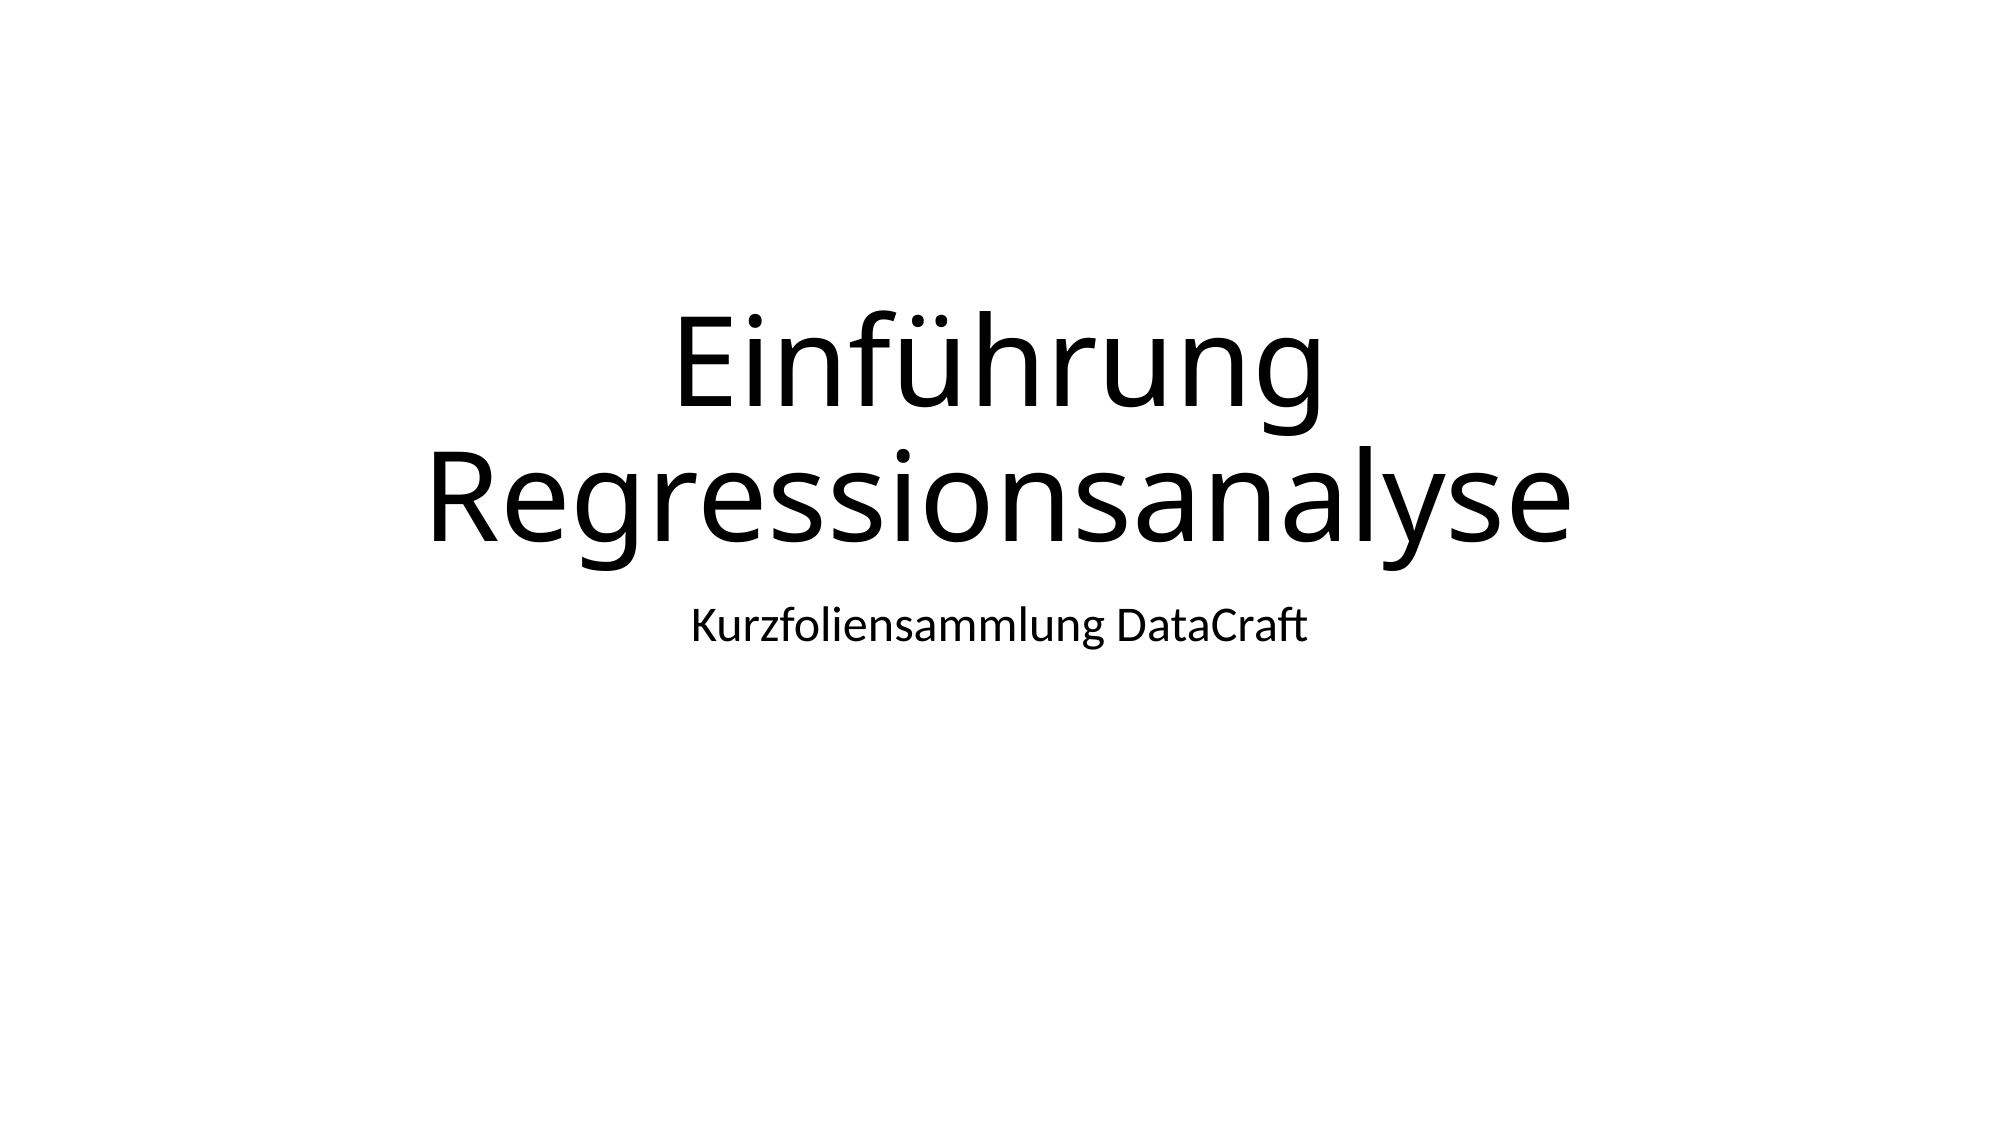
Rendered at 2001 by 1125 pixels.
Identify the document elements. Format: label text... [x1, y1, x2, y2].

subtitle Kurzfoliensammlung DataCraft [249, 590, 1750, 863]
title Einführung Regressionsanalyse [249, 184, 1750, 576]
